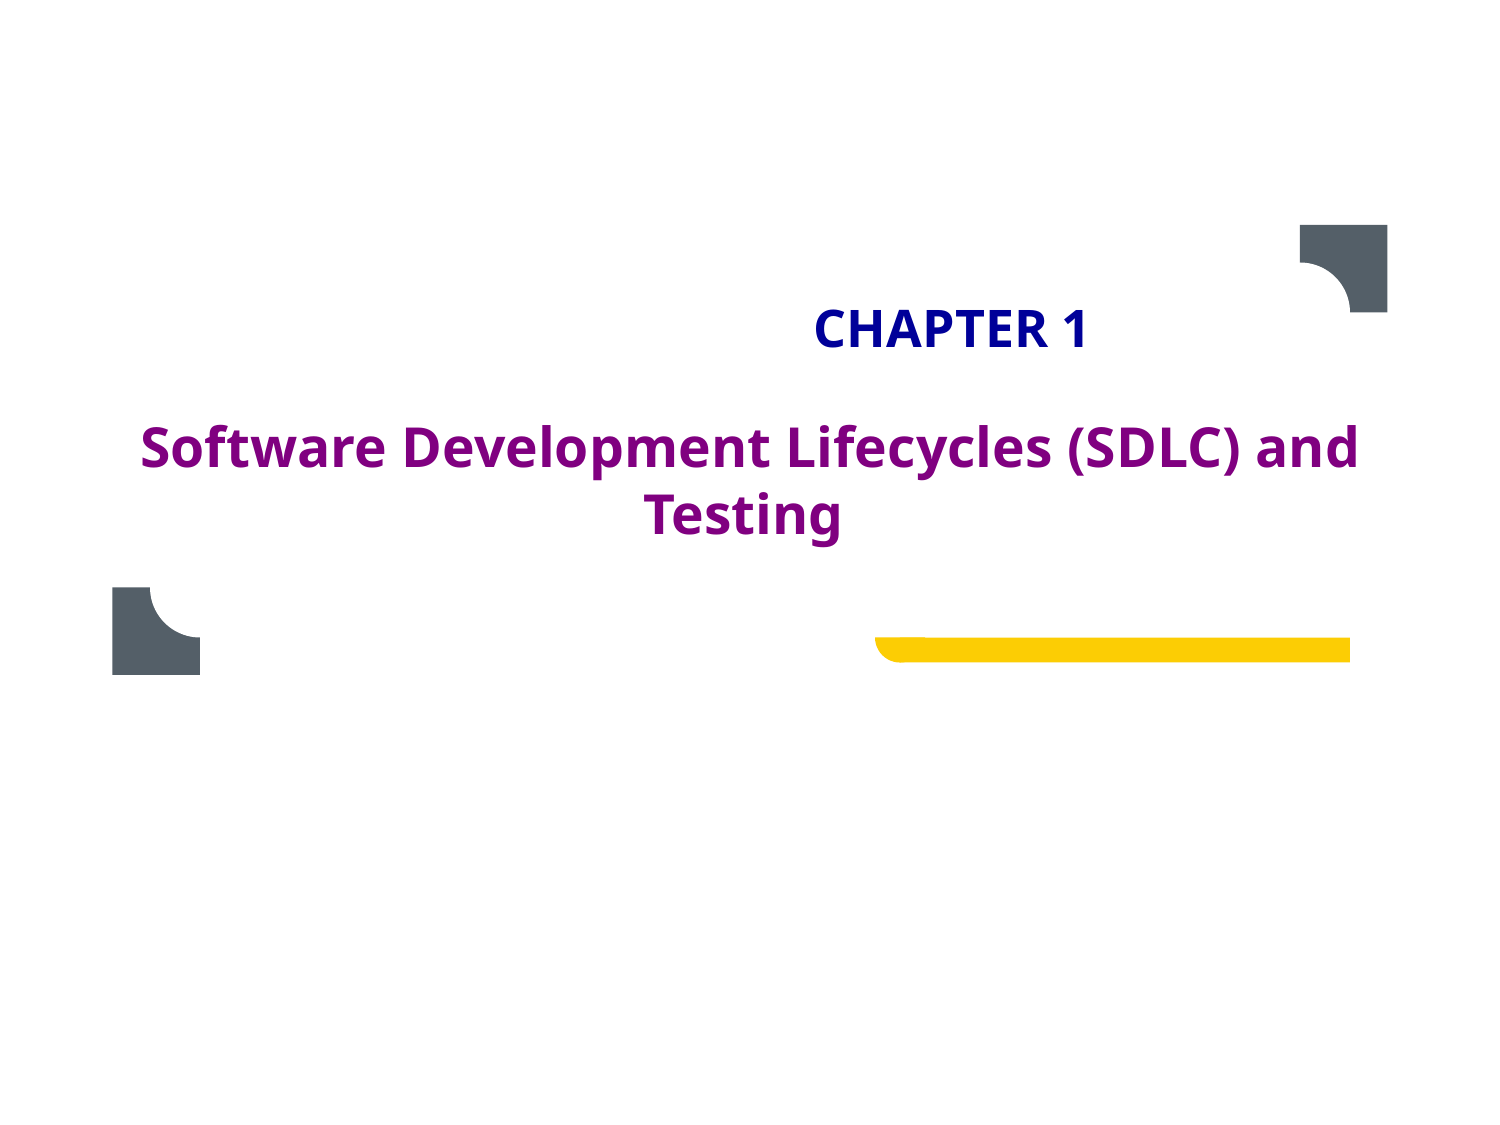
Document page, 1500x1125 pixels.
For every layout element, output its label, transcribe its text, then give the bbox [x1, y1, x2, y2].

title CHAPTER 1 Software Development Lifecycles (SDLC) and Testing [87, 287, 1400, 554]
